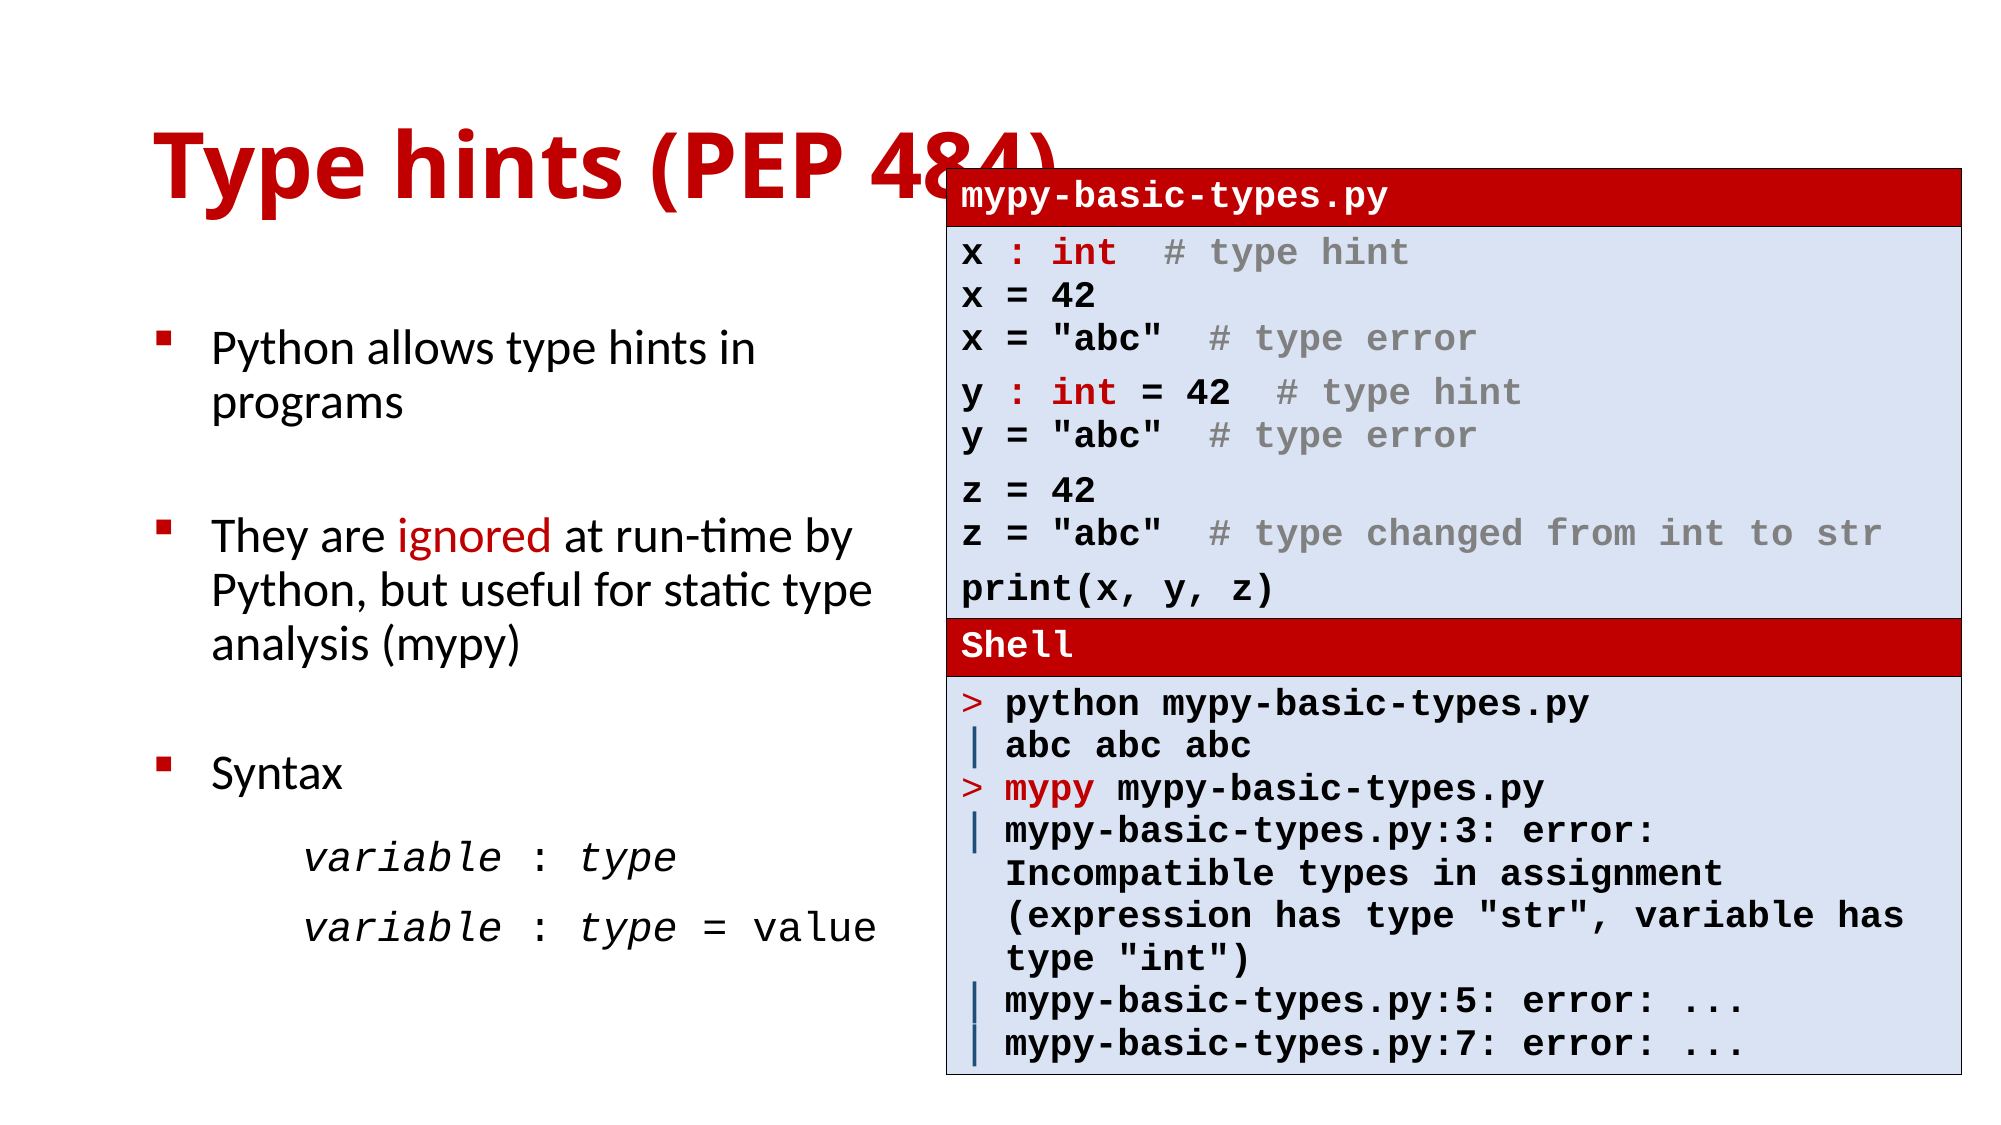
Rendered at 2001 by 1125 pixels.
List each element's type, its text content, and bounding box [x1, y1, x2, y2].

title Type hints (PEP 484) [137, 59, 1863, 278]
table_cell Shell [947, 619, 1961, 676]
table_cell x : int # type hint x = 42 x = "abc" # type error y : int = 42 # type hint y = "abc" # type error z = 42 z = "abc" # type changed from int to str print(x, y, z) [947, 227, 1961, 618]
table_cell python mypy-basic-types.py abc abc abc mypy mypy-basic-types.py mypy-basic-types.py:3: error: Incompatible types in assignment (expression has type "str", variable has type "int") mypy-basic-types.py:5: error: ... mypy-basic-types.py:7: error: ... [947, 677, 1961, 1074]
table_header mypy-basic-types.py [947, 169, 1961, 226]
list Python allows type hints in programs They are ignored at run-time by Python, but useful for static type analysis (mypy) Syntax variable : type variable : type = value [137, 313, 922, 1028]
